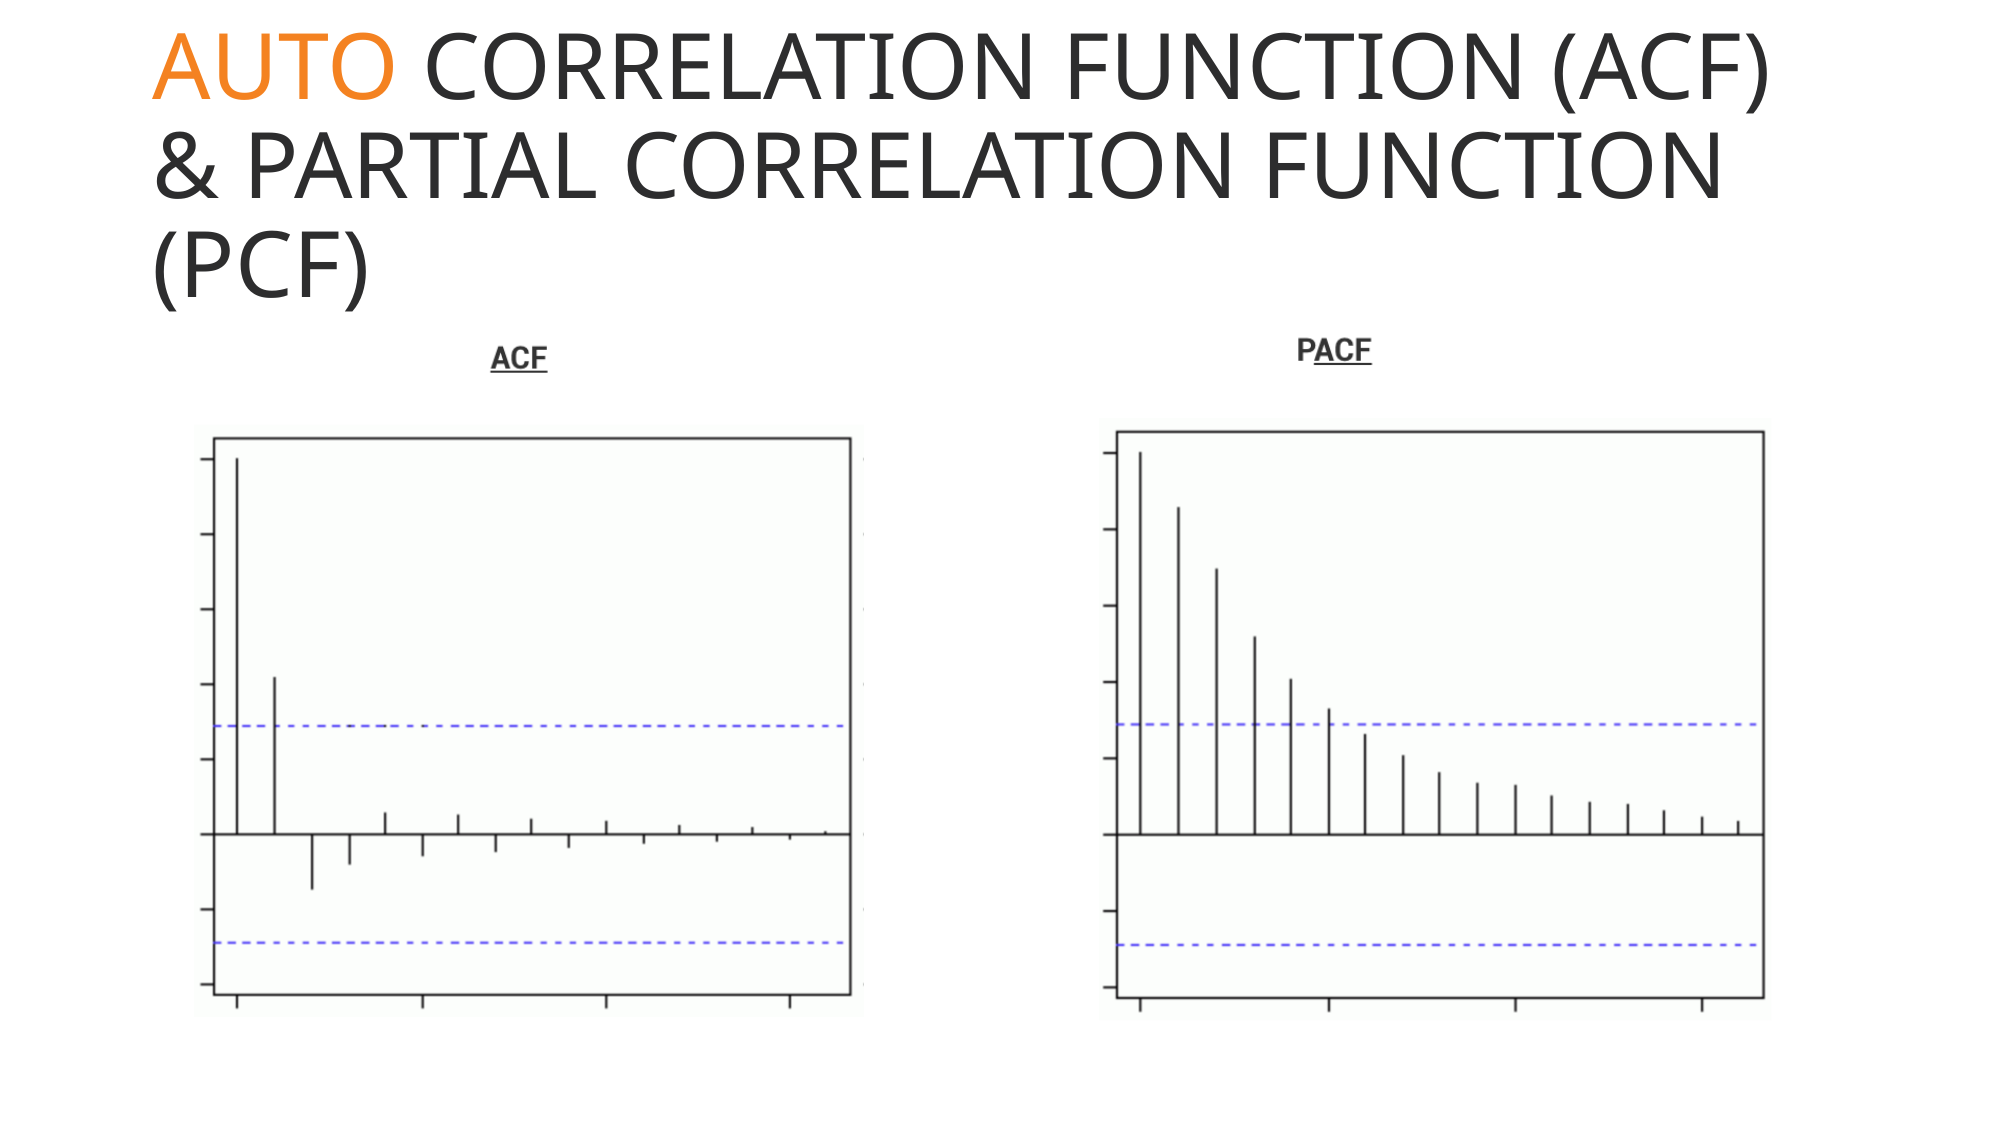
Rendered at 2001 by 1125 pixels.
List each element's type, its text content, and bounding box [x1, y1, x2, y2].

title AUTO CORRELATION FUNCTION (ACF) & PARTIAL CORRELATION FUNCTION (PCF) [137, 59, 1863, 278]
picture [188, 329, 864, 1023]
picture [1099, 329, 1788, 1033]
